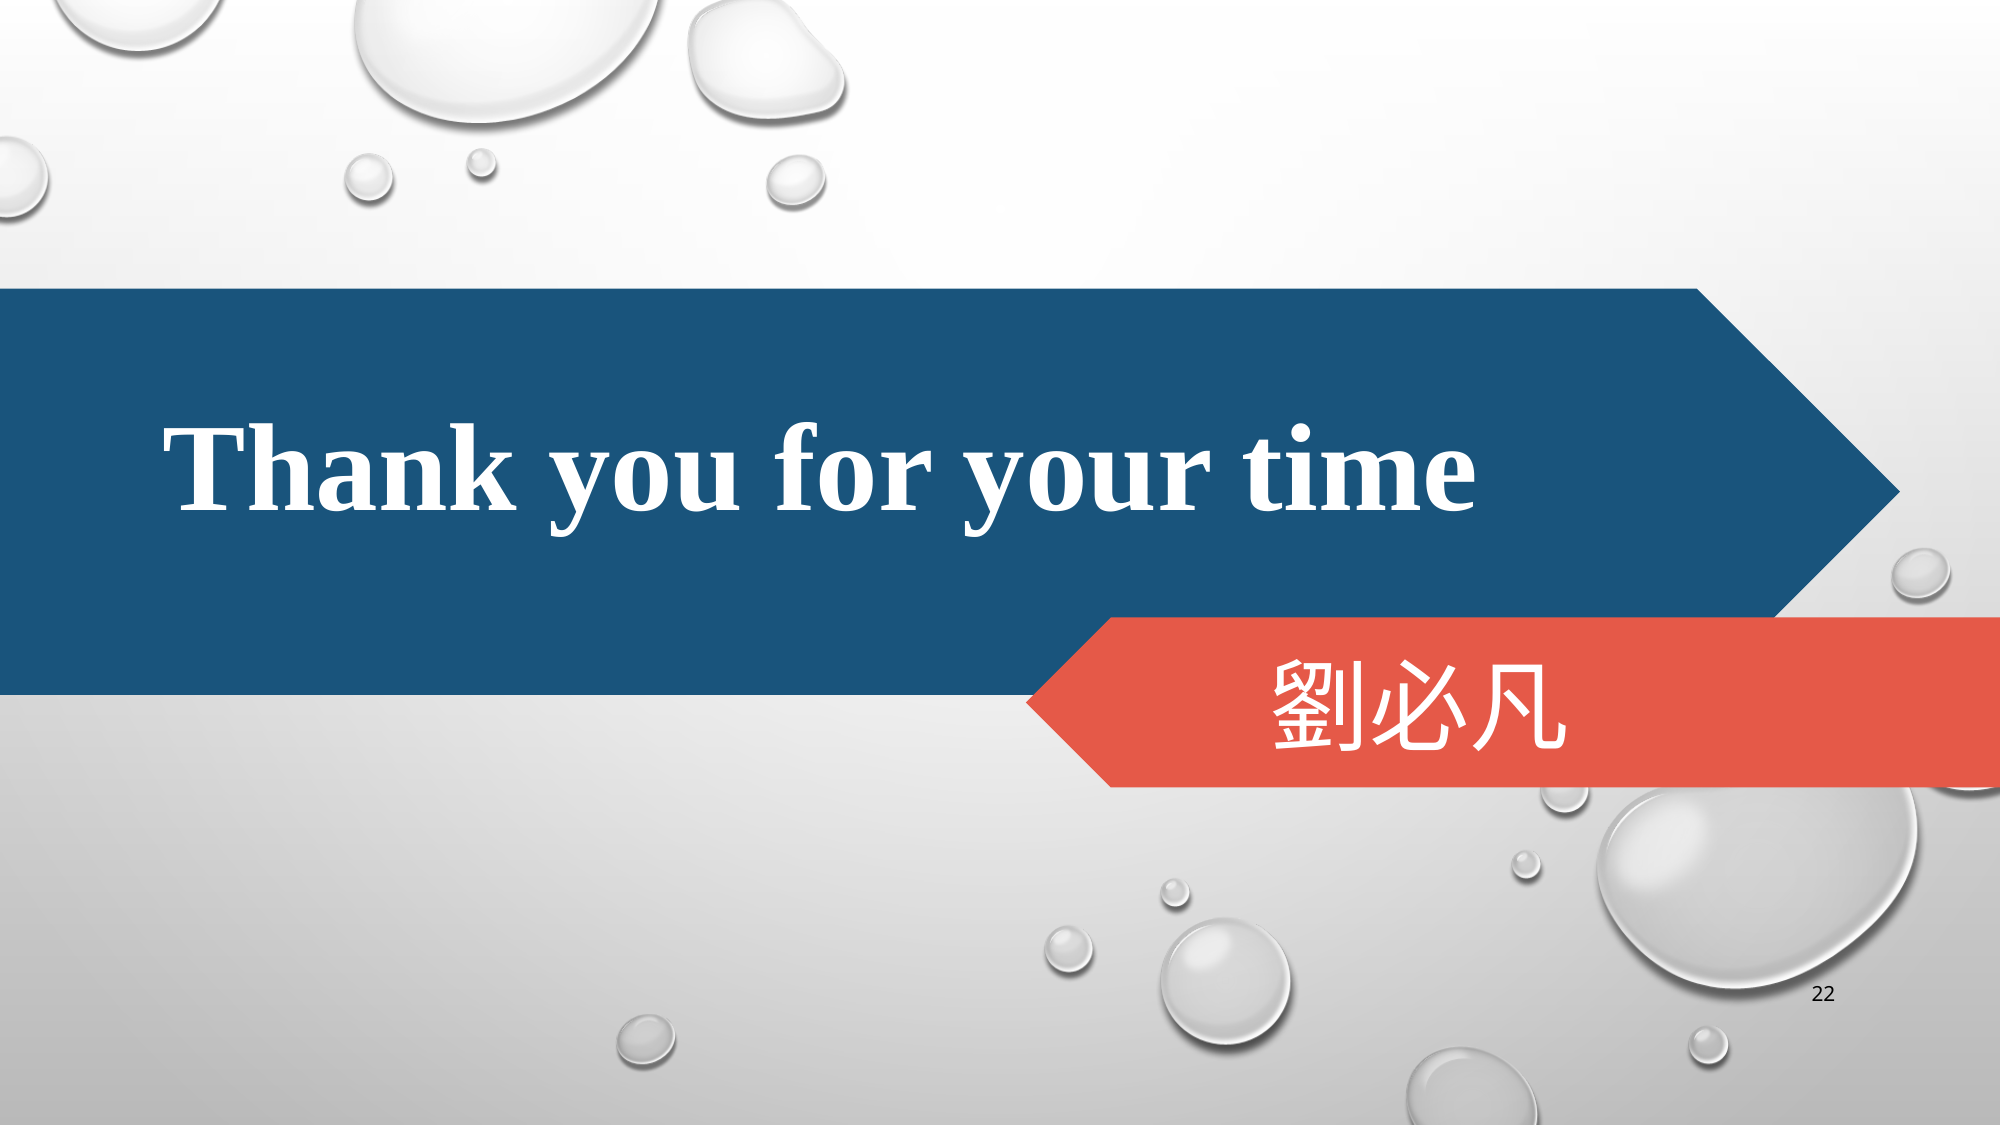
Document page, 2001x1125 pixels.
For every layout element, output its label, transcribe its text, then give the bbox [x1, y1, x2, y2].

picture [0, 0, 2000, 616]
text_box [1024, 616, 2000, 789]
slide_number 22 [1724, 965, 1851, 1025]
text_box Thank you for your time [148, 378, 1494, 543]
text_box [0, 287, 1901, 697]
picture [0, 697, 2000, 1125]
text_box 劉必凡 [1254, 635, 1585, 771]
